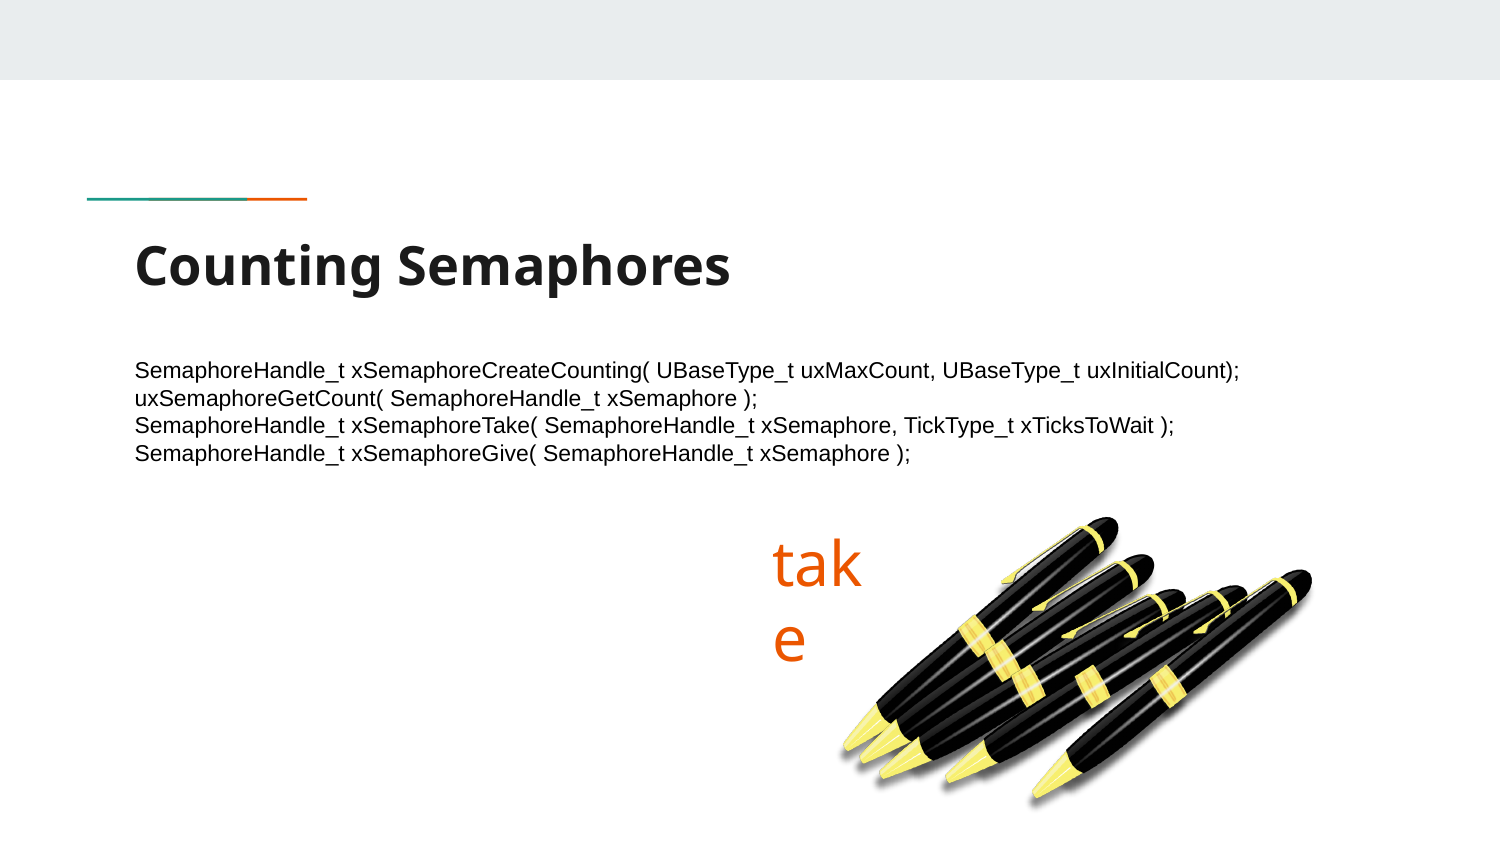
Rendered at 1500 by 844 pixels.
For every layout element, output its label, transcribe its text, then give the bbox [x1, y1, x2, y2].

list SemaphoreHandle_t xSemaphoreCreateCounting( UBaseType_t uxMaxCount, UBaseType_t uxInitialCount); uxSemaphoreGetCount( SemaphoreHandle_t xSemaphore ); SemaphoreHandle_t xSemaphoreTake( SemaphoreHandle_t xSemaphore, TickType_t xTicksToWait ); SemaphoreHandle_t xSemaphoreGive( SemaphoreHandle_t xSemaphore ); [119, 341, 1381, 712]
picture [809, 478, 1336, 844]
title Counting Semaphores [119, 216, 1381, 305]
text_box take [757, 509, 816, 592]
